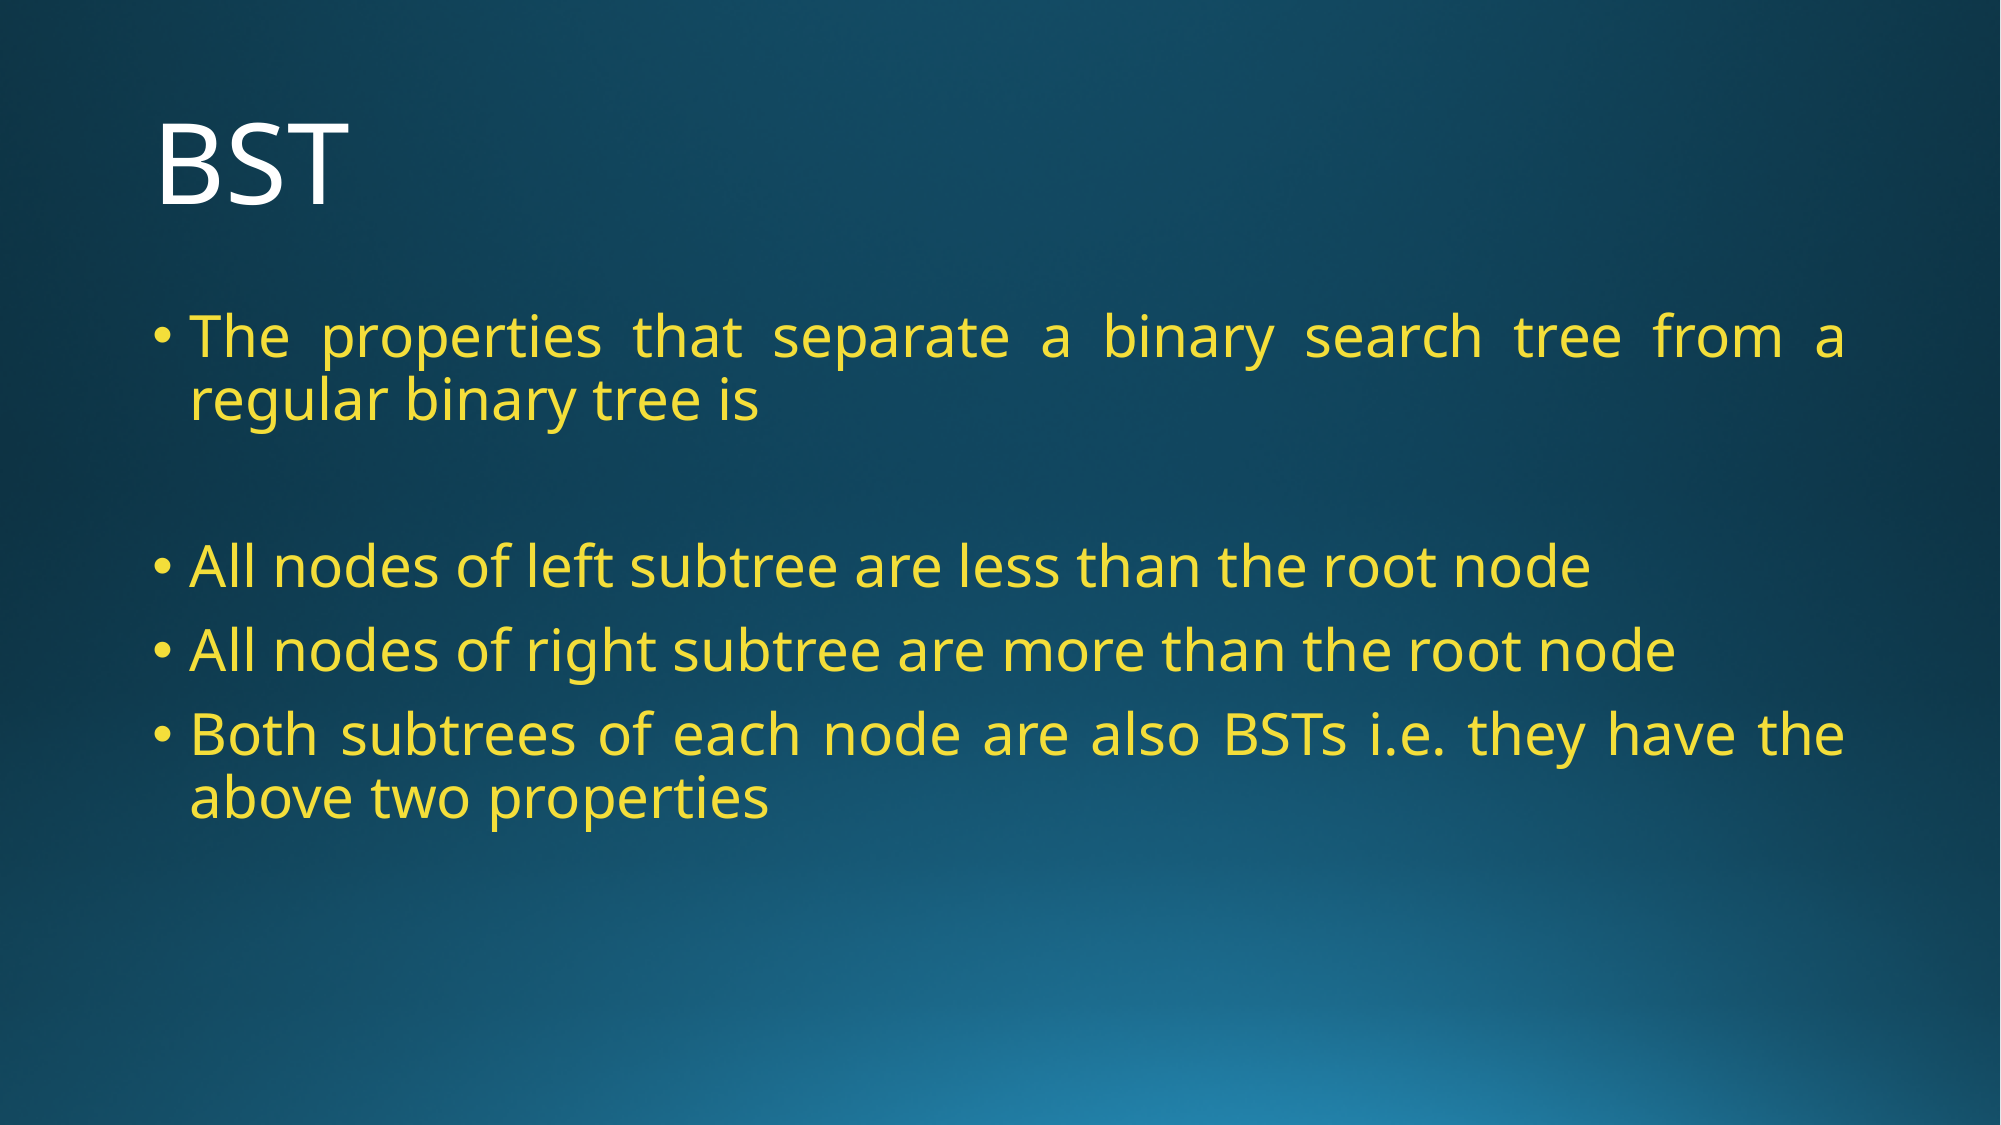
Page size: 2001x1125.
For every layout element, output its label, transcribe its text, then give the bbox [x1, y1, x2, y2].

list The properties that separate a binary search tree from a regular binary tree is All nodes of left subtree are less than the root node All nodes of right subtree are more than the root node Both subtrees of each node are also BSTs i.e. they have the above two properties [137, 299, 1863, 1014]
picture [0, 0, 2001, 1125]
title BST [137, 59, 1863, 278]
